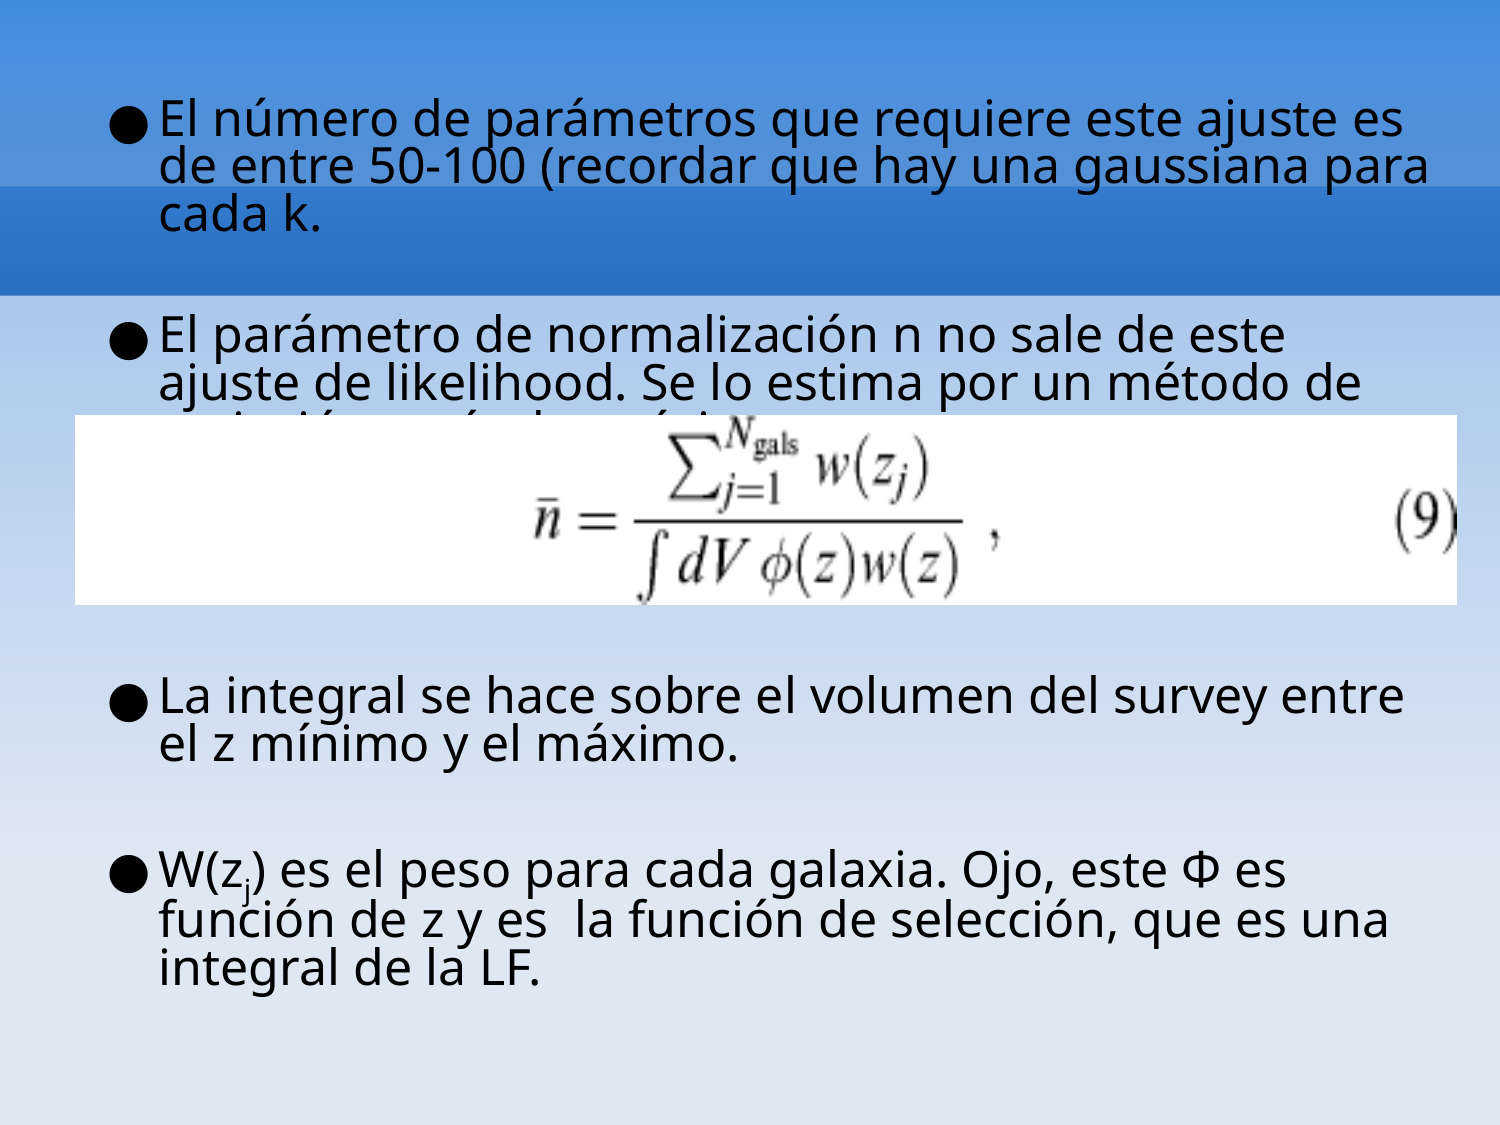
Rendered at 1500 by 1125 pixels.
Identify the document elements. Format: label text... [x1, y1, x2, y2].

text_box El número de parámetros que requiere este ajuste es de entre 50-100 (recordar que hay una gaussiana para cada k. El parámetro de normalización n no sale de este ajuste de likelihood. Se lo estima por un método de variación estándar mínima: La integral se hace sobre el volumen del survey entre el z mínimo y el máximo. W(zj) es el peso para cada galaxia. Ojo, este Φ es función de z y es la función de selección, que es una integral de la LF. [74, 612, 1447, 1059]
text_box El número de parámetros que requiere este ajuste es de entre 50-100 (recordar que hay una gaussiana para cada k. El parámetro de normalización n no sale de este ajuste de likelihood. Se lo estima por un método de variación estándar mínima: La integral se hace sobre el volumen del survey entre el z mínimo y el máximo. W(zj) es el peso para cada galaxia. Ojo, este Φ es función de z y es la función de selección, que es una integral de la LF. [74, 90, 1447, 415]
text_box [74, 415, 1457, 605]
picture [0, 0, 1500, 1125]
